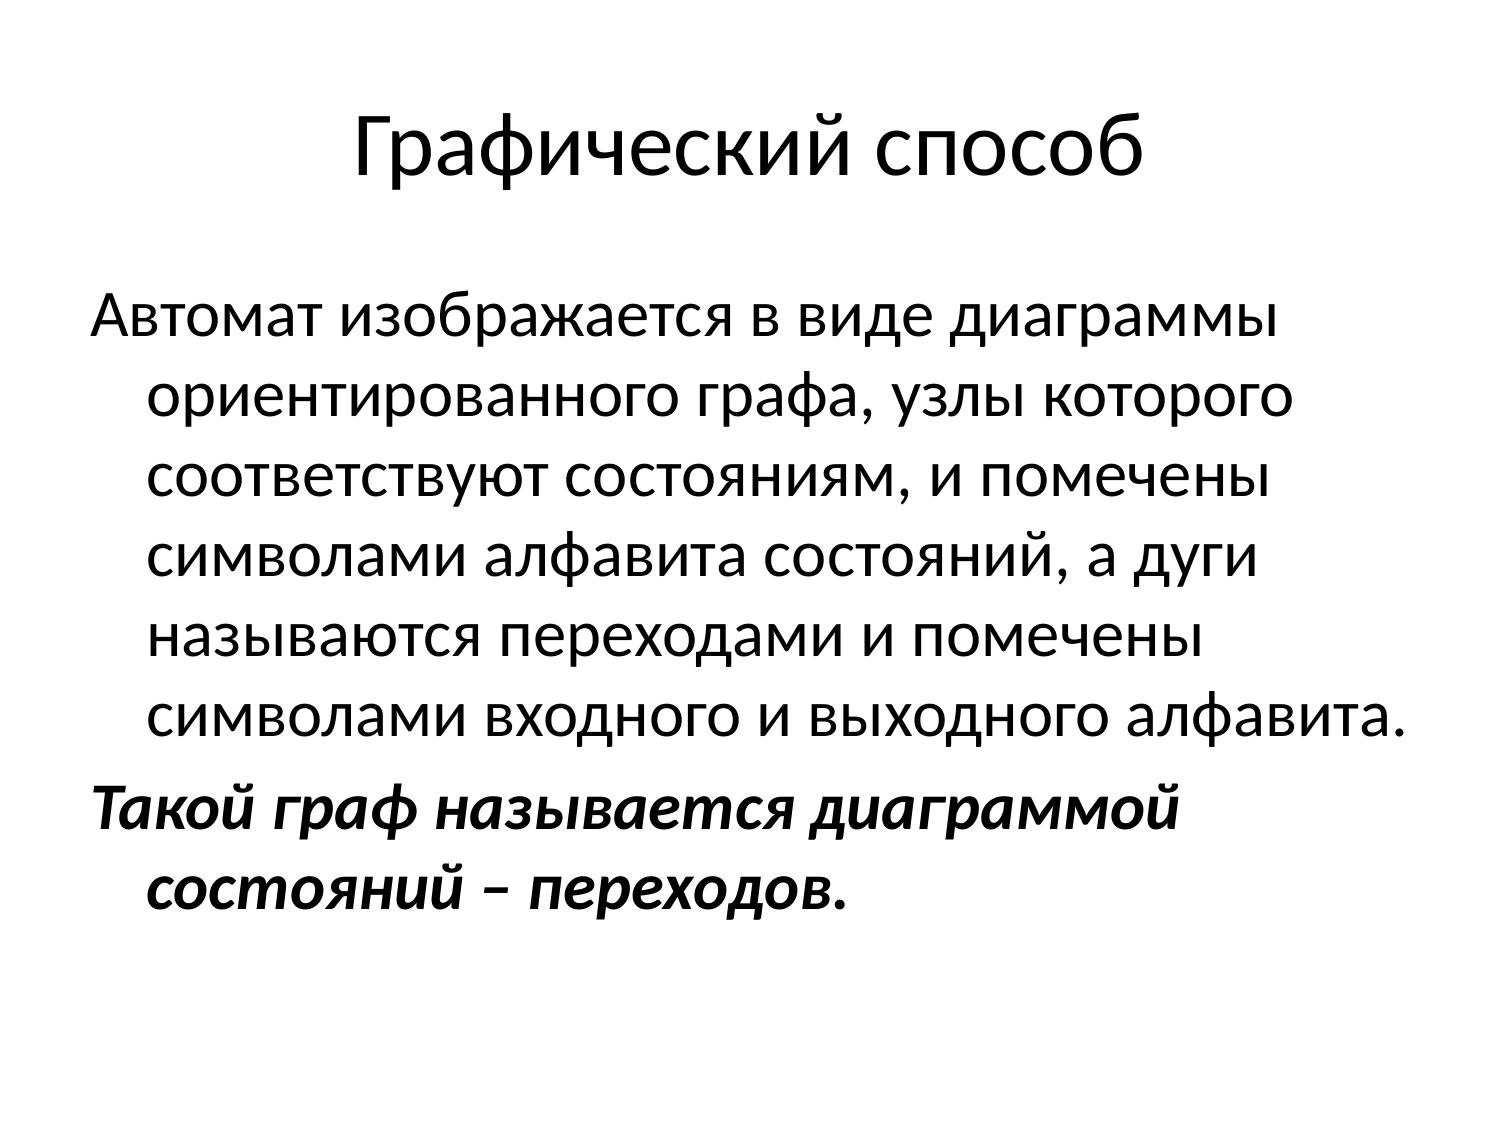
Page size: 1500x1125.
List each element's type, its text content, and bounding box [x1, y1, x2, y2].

title Графический способ [75, 45, 1425, 233]
list Автомат изображается в виде диаграммы ориентированного графа, узлы которого соответствуют состояниям, и помечены символами алфавита состояний, а дуги называются переходами и помечены символами входного и выходного алфавита. Такой граф называется диаграммой состояний – переходов. [75, 262, 1425, 1005]
